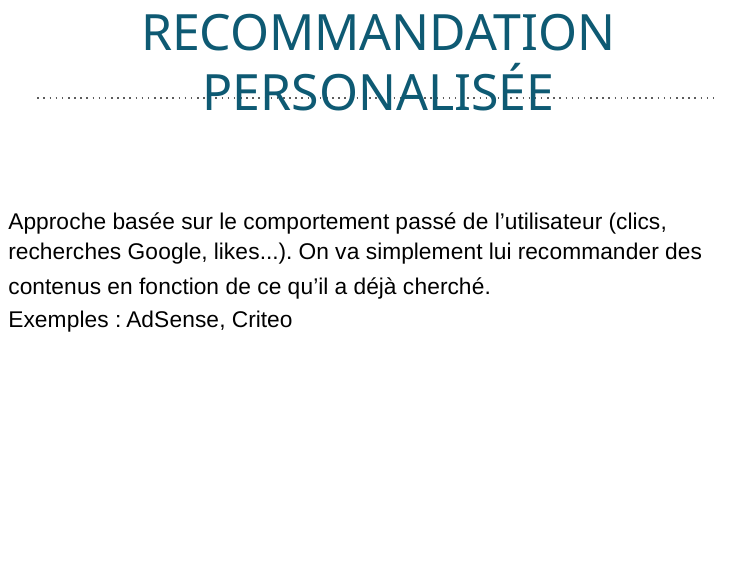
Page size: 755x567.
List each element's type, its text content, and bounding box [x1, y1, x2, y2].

text_box recherches Google, likes...). On va simplement lui recommander des contenus en fonction de ce qu’il a déjà cherché. [8, 229, 755, 294]
title RECOMMANDATION PERSONALISÉE [8, 0, 749, 121]
text_box Exemples : AdSense, Criteo [8, 300, 755, 332]
text_box Approche basée sur le comportement passé de l’utilisateur (clics, [8, 202, 755, 229]
